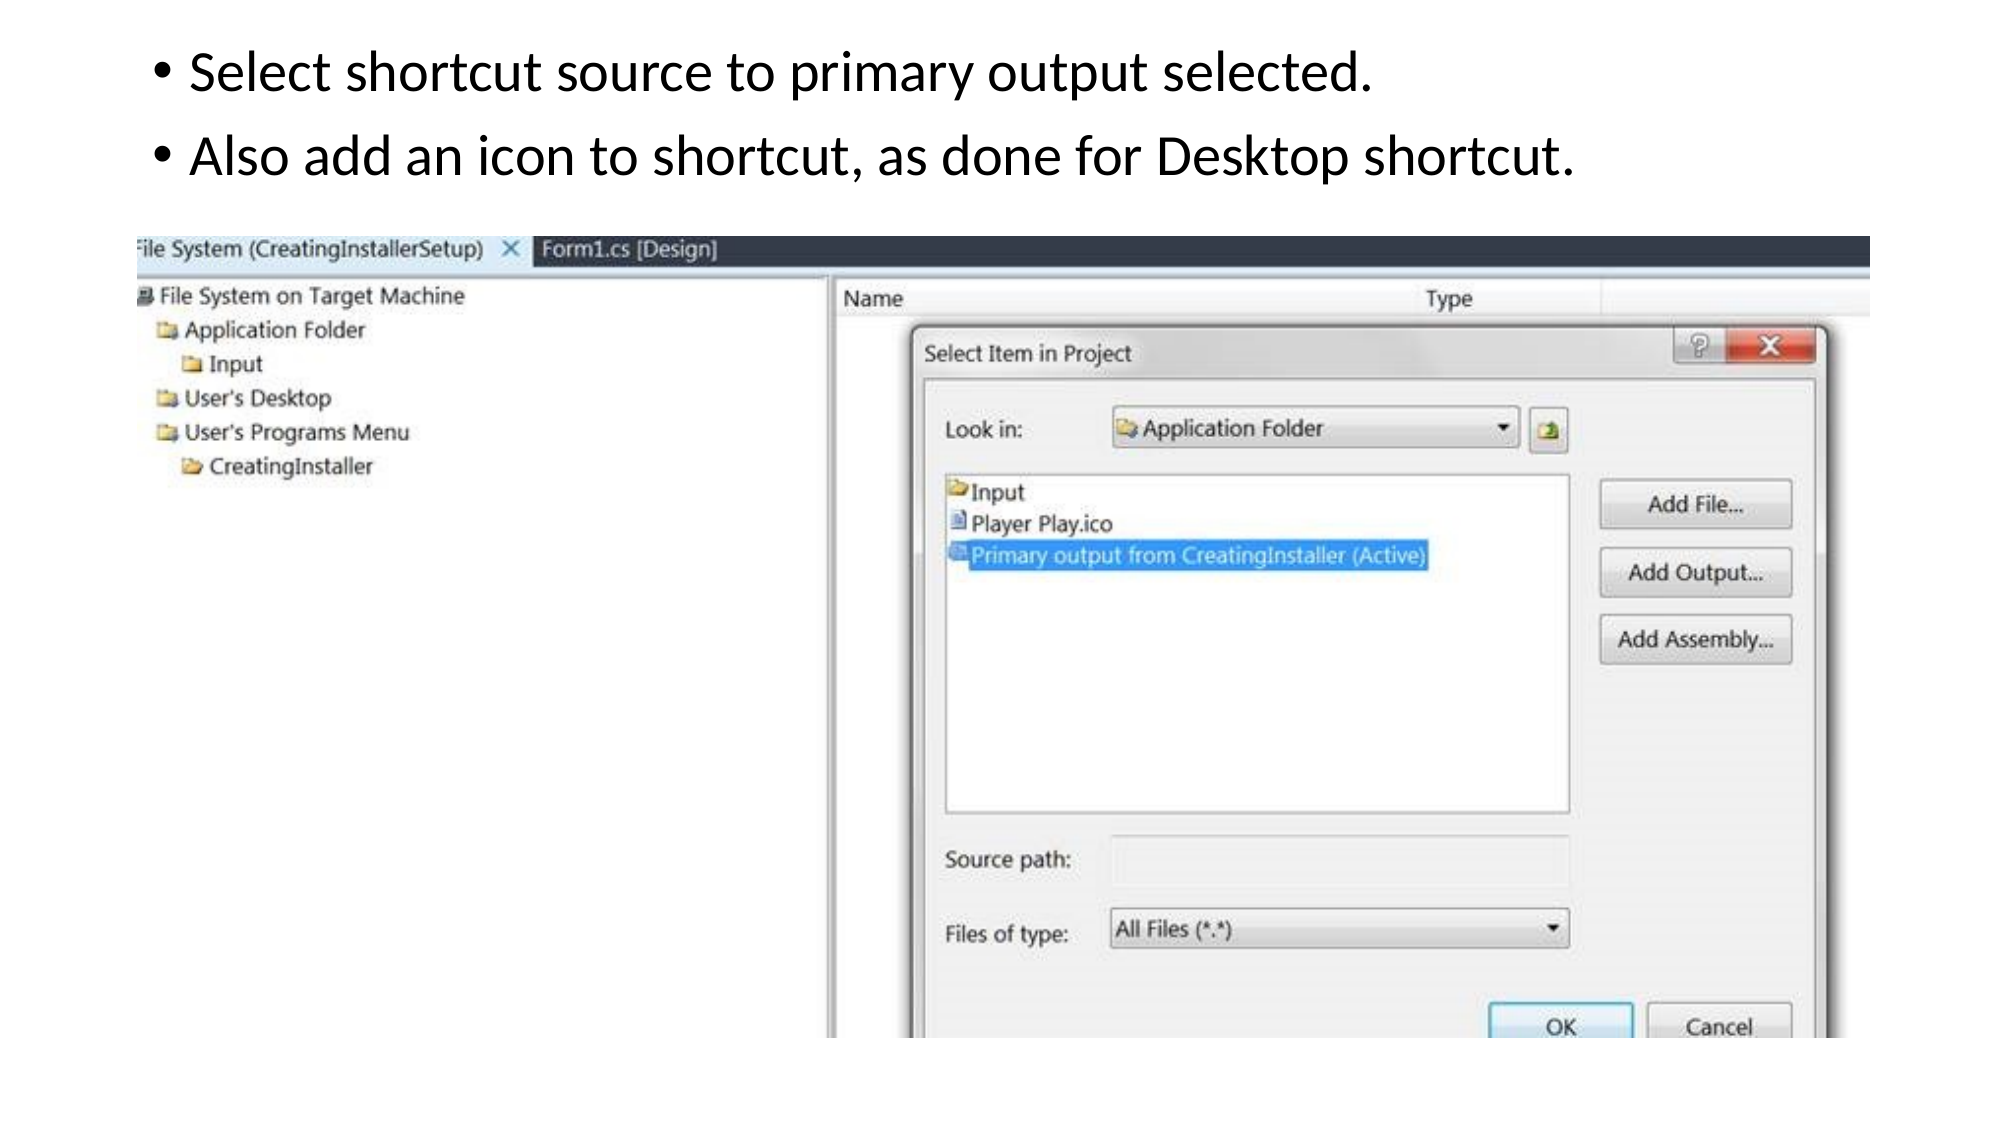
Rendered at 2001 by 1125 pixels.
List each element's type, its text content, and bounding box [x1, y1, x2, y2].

picture [137, 236, 1870, 1038]
list Select shortcut source to primary output selected. Also add an icon to shortcut, as done for Desktop shortcut. [137, 33, 1863, 236]
